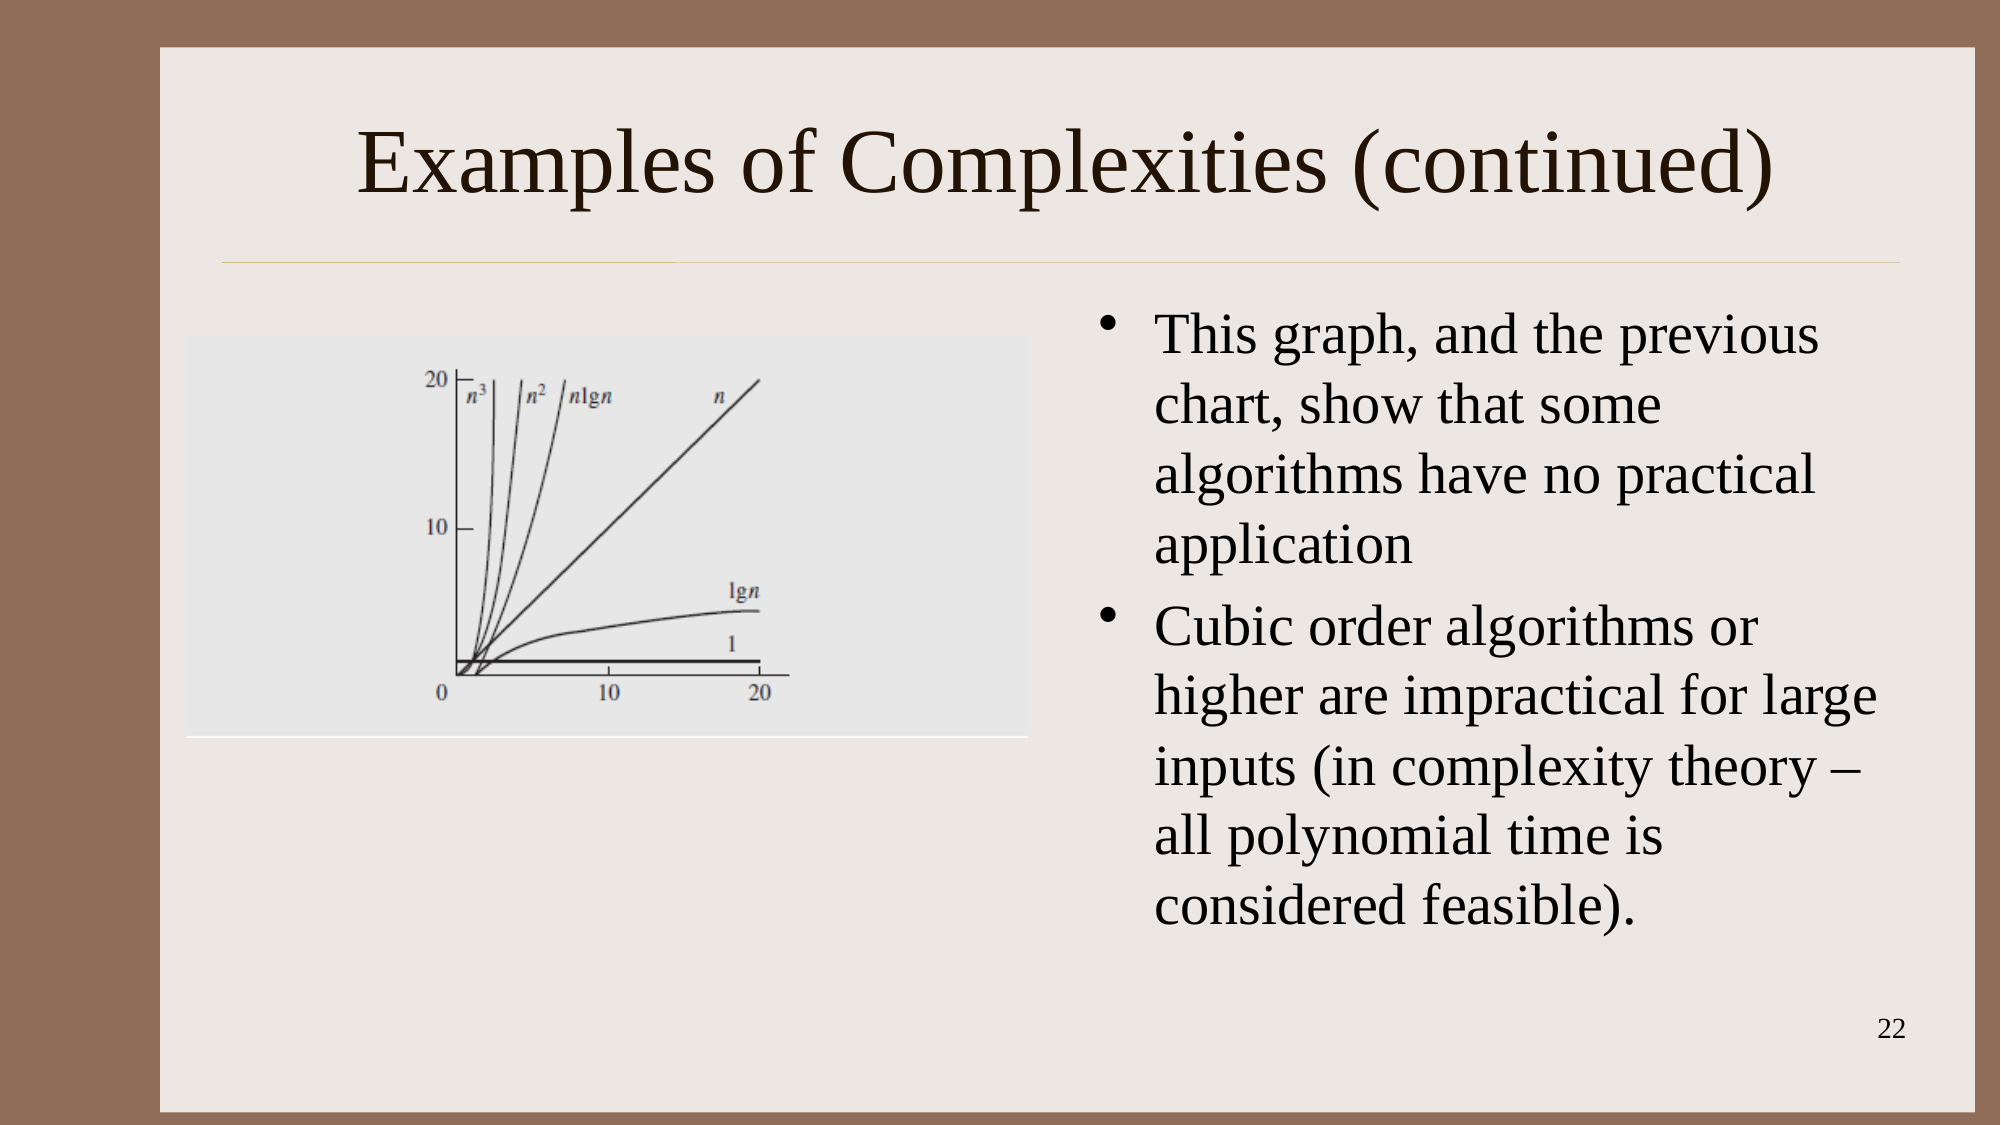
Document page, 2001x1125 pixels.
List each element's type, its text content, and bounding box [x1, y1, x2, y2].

list This graph, and the previous chart, show that some algorithms have no practical application Cubic order algorithms or higher are impractical for large inputs (in complexity theory – all polynomial time is considered feasible). [1083, 287, 1900, 963]
picture [187, 337, 1029, 738]
title Examples of Complexities (continued) [233, 62, 1900, 250]
slide_number 22 [1505, 1001, 1922, 1077]
